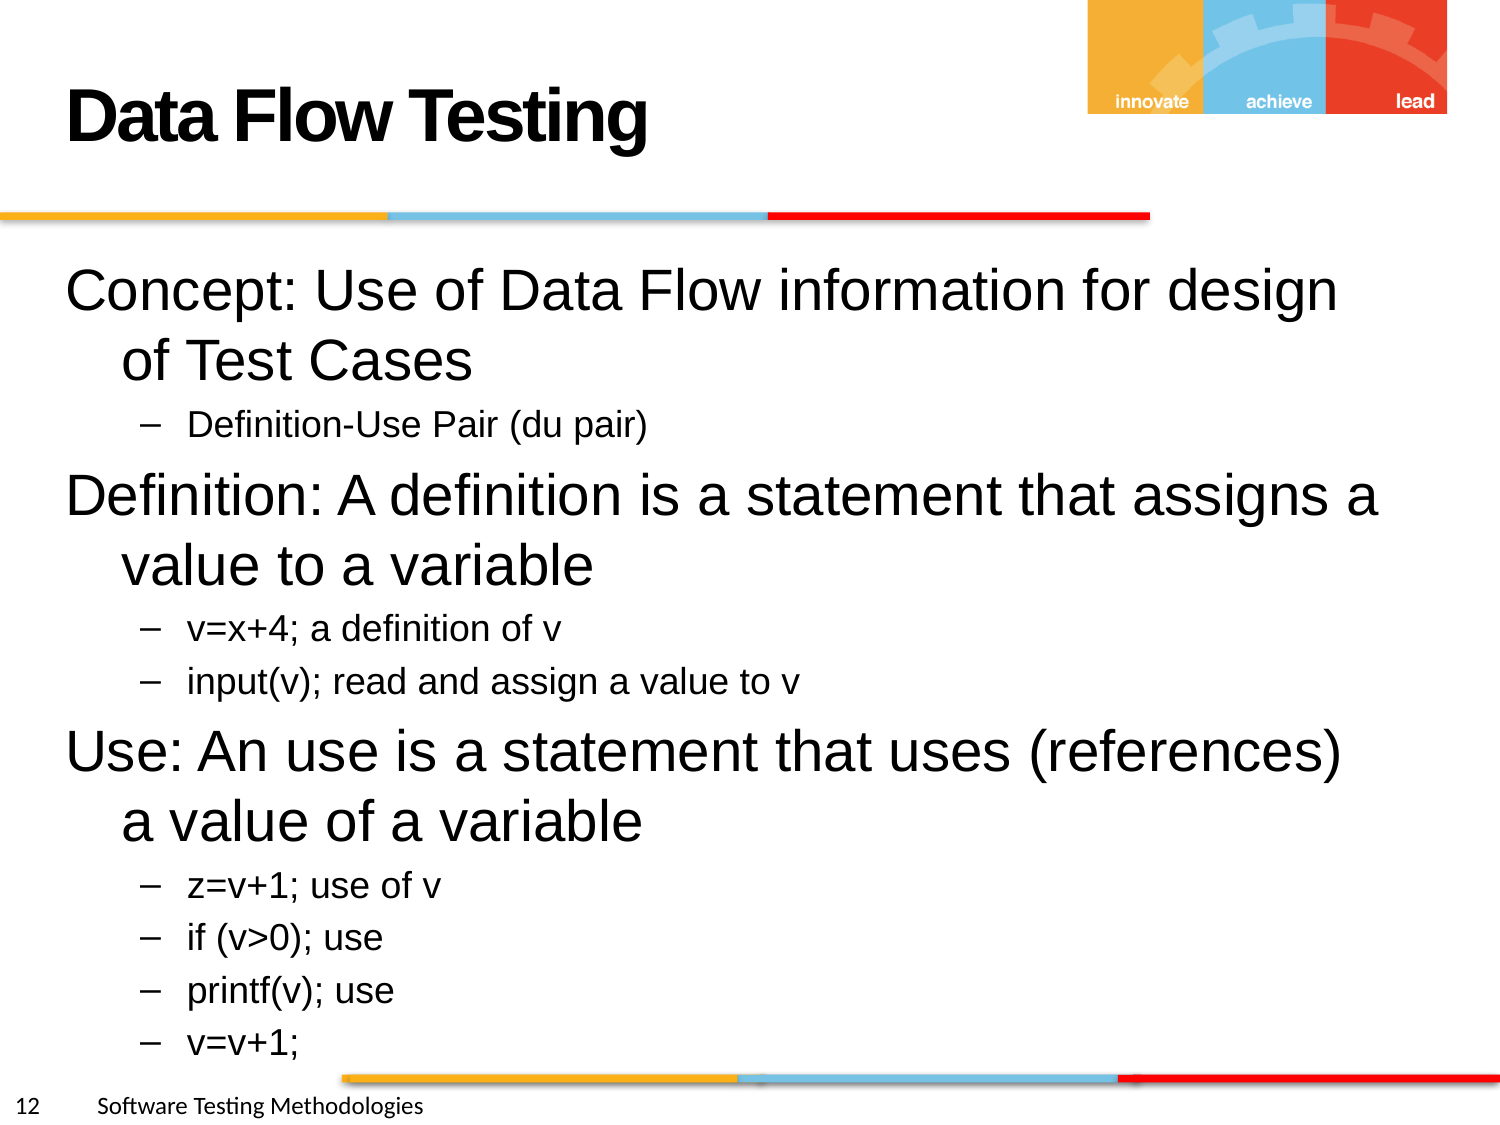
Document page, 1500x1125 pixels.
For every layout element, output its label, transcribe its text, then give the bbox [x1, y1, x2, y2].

picture [1087, 0, 1448, 114]
list Concept: Use of Data Flow information for design of Test Cases Definition-Use Pair (du pair) Definition: A definition is a statement that assigns a value to a variable v=x+4; a definition of v input(v); read and assign a value to v Use: An use is a statement that uses (references) a value of a variable z=v+1; use of v if (v>0); use printf(v); use v=v+1; [50, 245, 1400, 988]
list Data Flow Testing [50, 24, 1088, 213]
